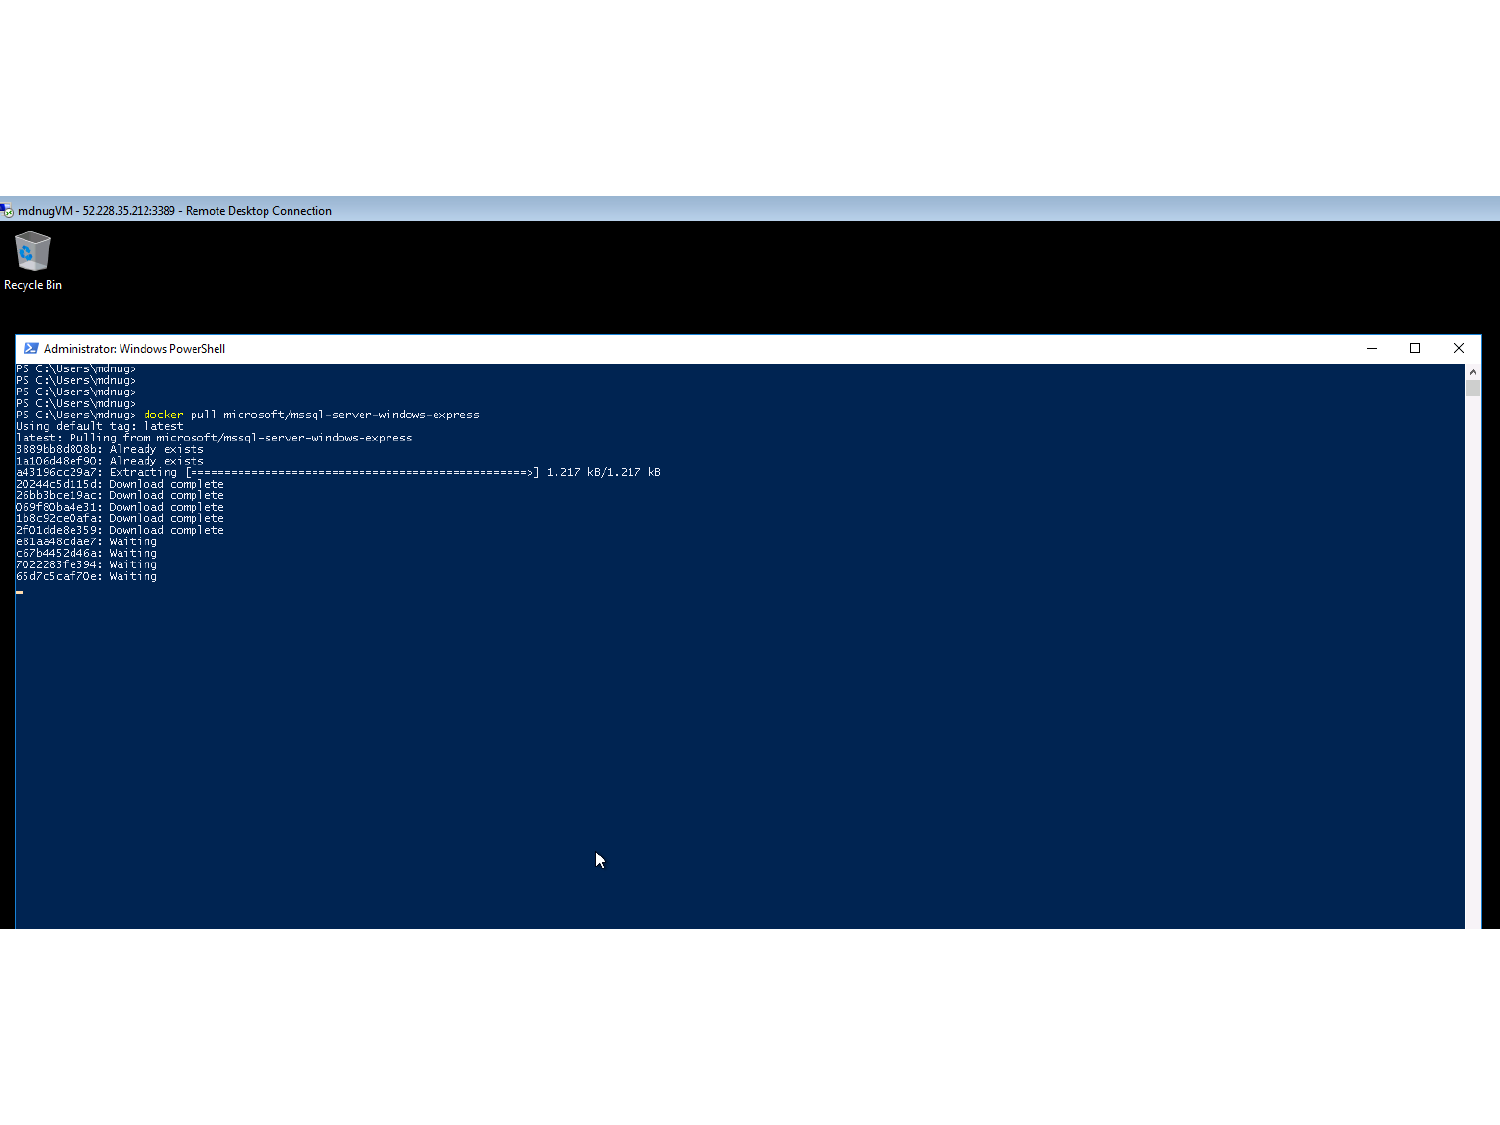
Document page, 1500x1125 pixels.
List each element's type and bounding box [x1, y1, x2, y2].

picture [0, 195, 1500, 930]
